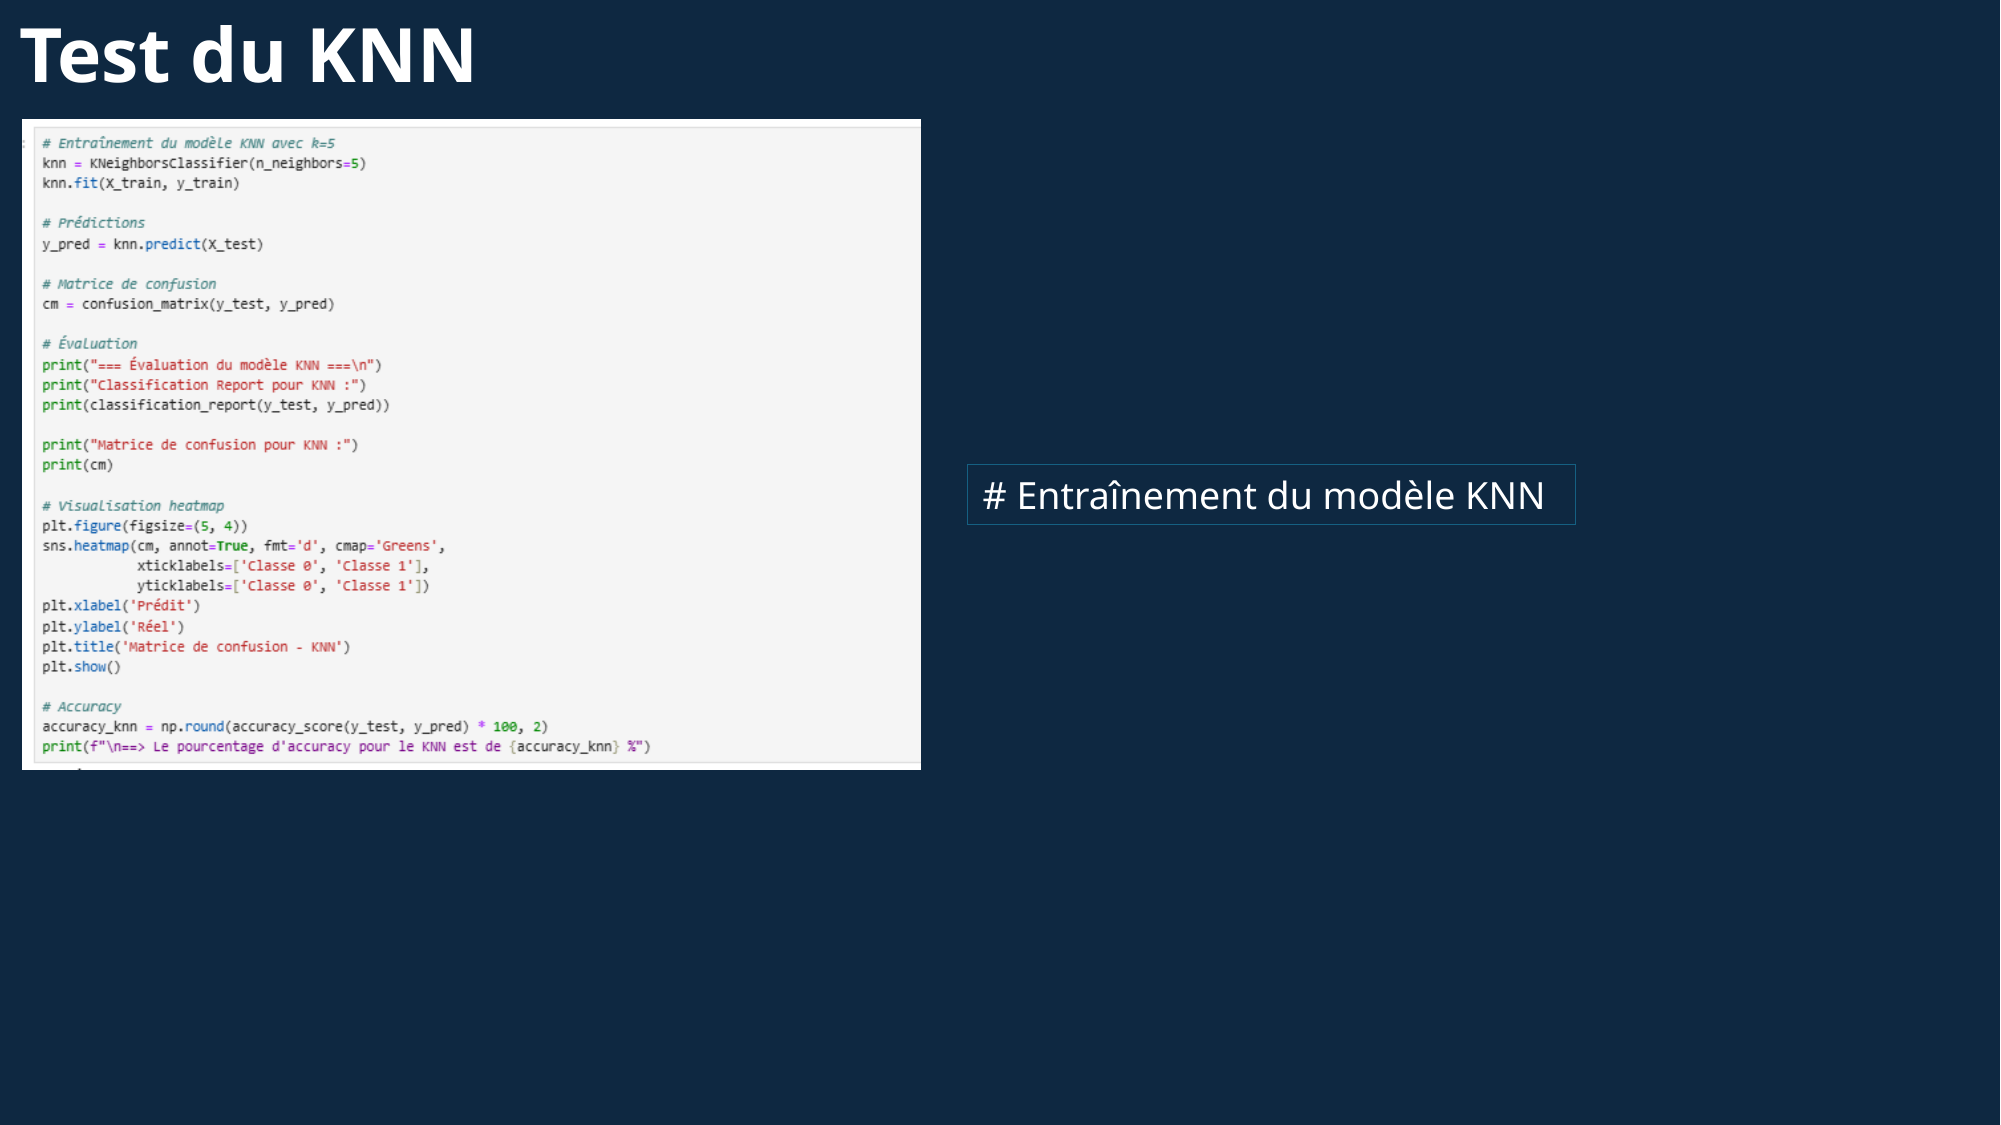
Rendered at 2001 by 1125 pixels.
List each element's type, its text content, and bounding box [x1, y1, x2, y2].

picture [22, 119, 922, 771]
text_box Test du KNN [4, 0, 1932, 105]
text_box # Entraînement du modèle KNN [967, 464, 1576, 525]
